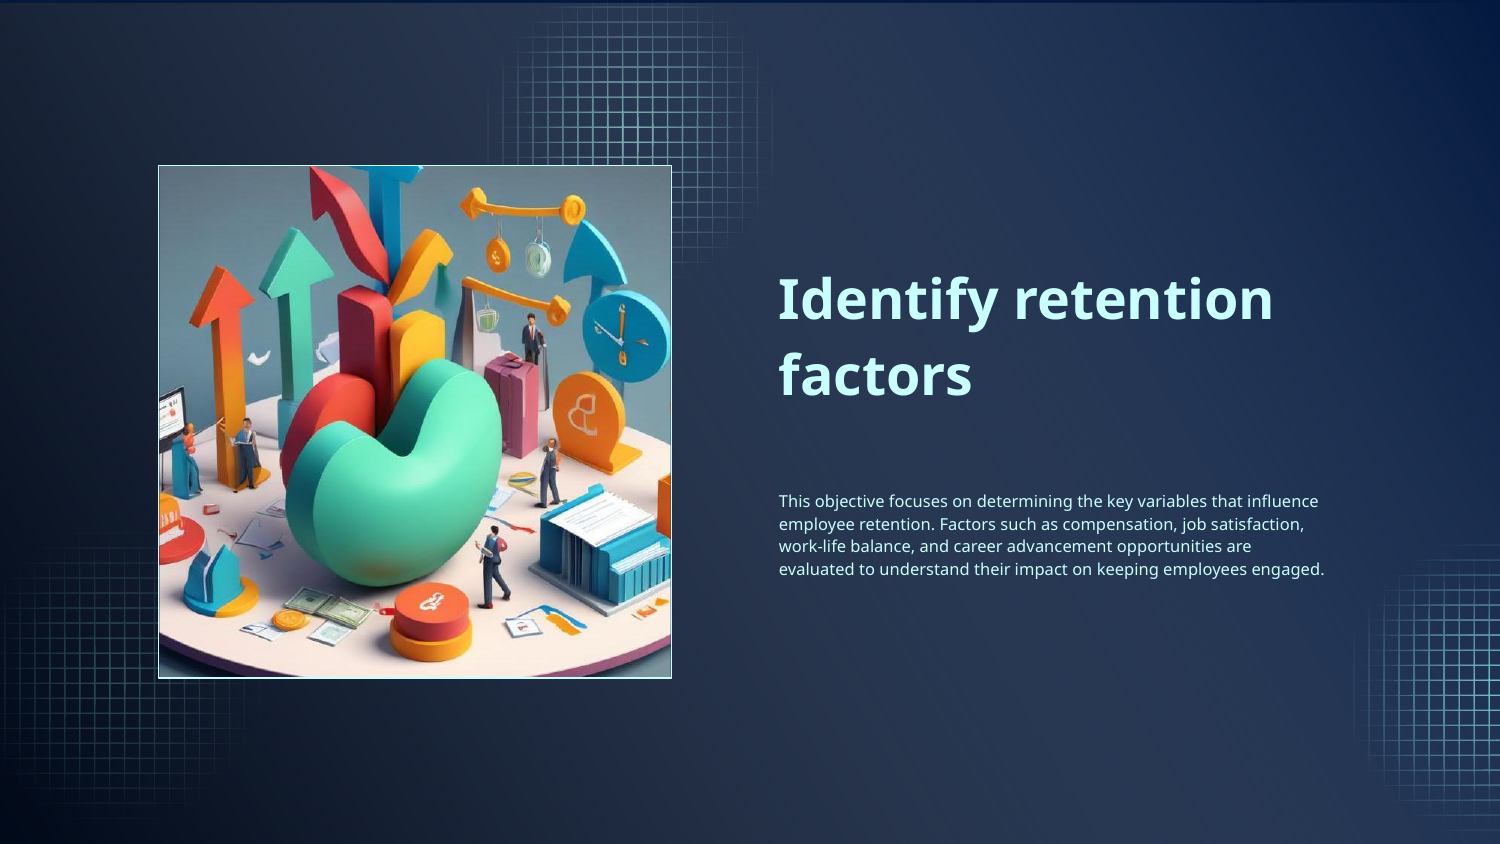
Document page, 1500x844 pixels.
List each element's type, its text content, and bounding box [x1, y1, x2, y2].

picture [0, 0, 1500, 844]
title Identify retention factors [764, 243, 1343, 427]
subtitle This objective focuses on determining the key variables that influence employee retention. Factors such as compensation, job satisfaction, work-life balance, and career advancement opportunities are evaluated to understand their impact on keeping employees engaged. [763, 474, 1343, 601]
